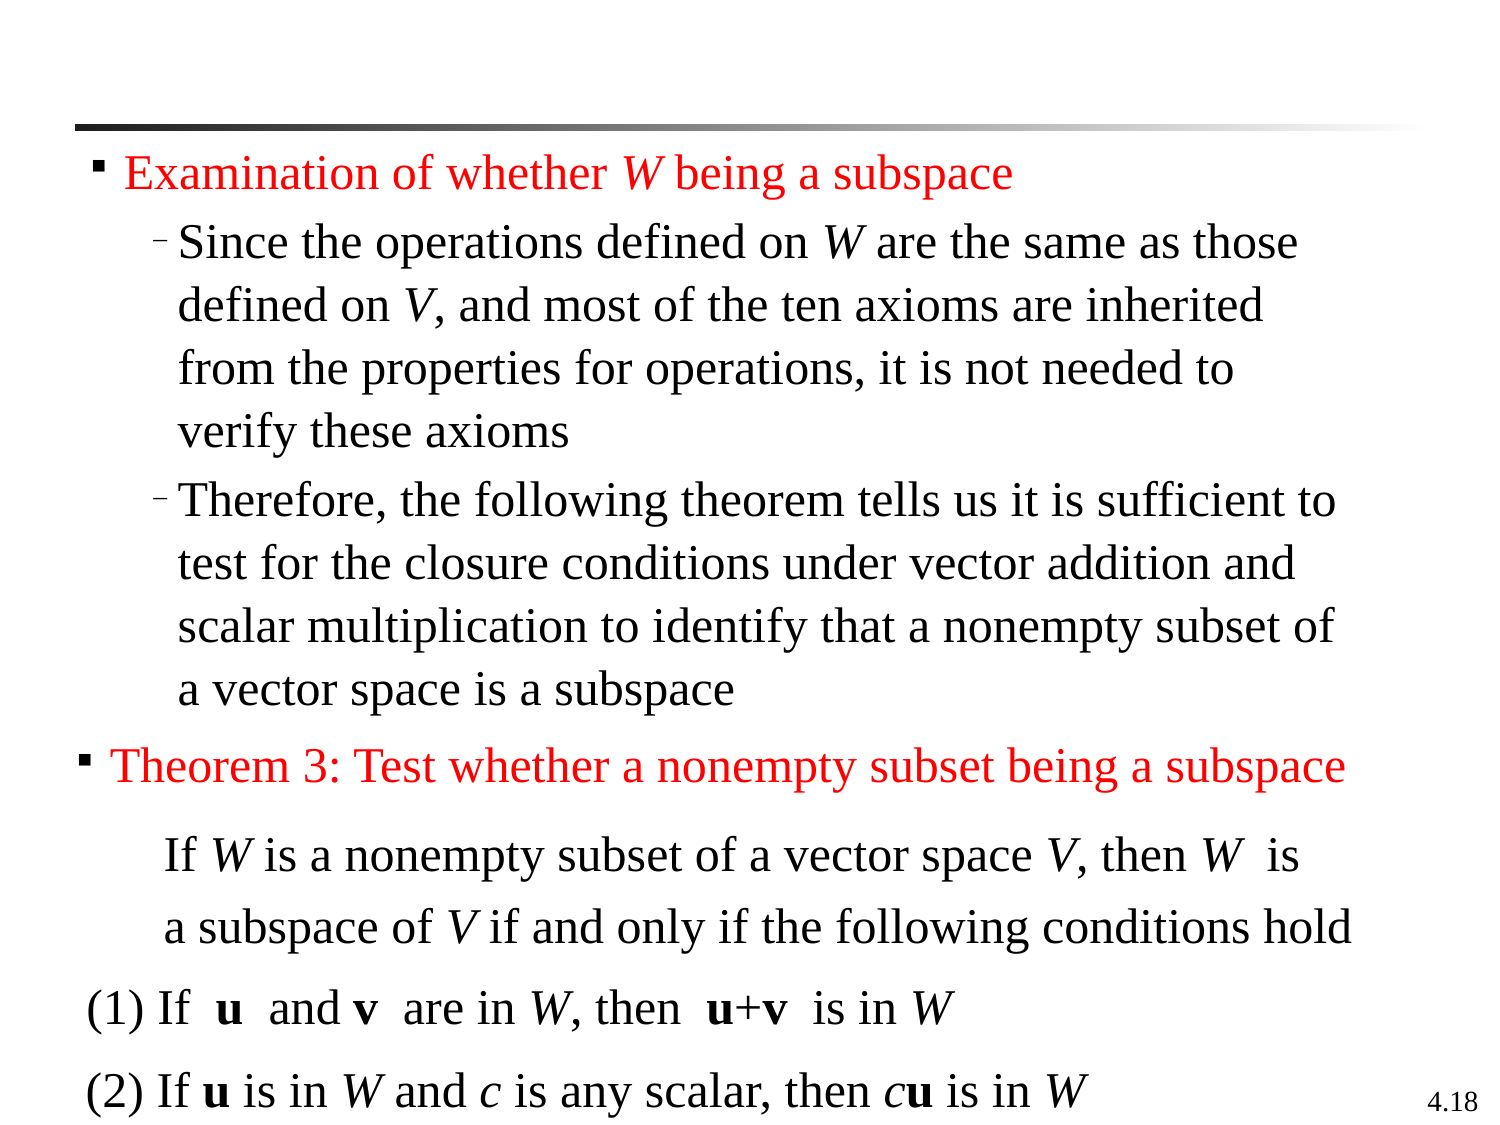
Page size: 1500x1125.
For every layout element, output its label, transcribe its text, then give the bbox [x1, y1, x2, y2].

list Theorem 3: Test whether a nonempty subset being a subspace [62, 725, 1465, 821]
text_box (2) If u is in W and c is any scalar, then cu is in W [70, 1049, 1251, 1125]
text_box If W is a nonempty subset of a vector space V, then W is a subspace of V if and only if the following conditions hold [148, 802, 1368, 961]
text_box Examination of whether W being a subspace Since the operations defined on W are the same as those defined on V, and most of the ten axioms are inherited from the properties for operations, it is not needed to verify these axioms Therefore, the following theorem tells us it is sufficient to test for the closure conditions under vector addition and scalar multiplication to identify that a nonempty subset of a vector space is a subspace [76, 128, 1365, 531]
text_box (1) If u and v are in W, then u+v is in W [71, 967, 1117, 1042]
